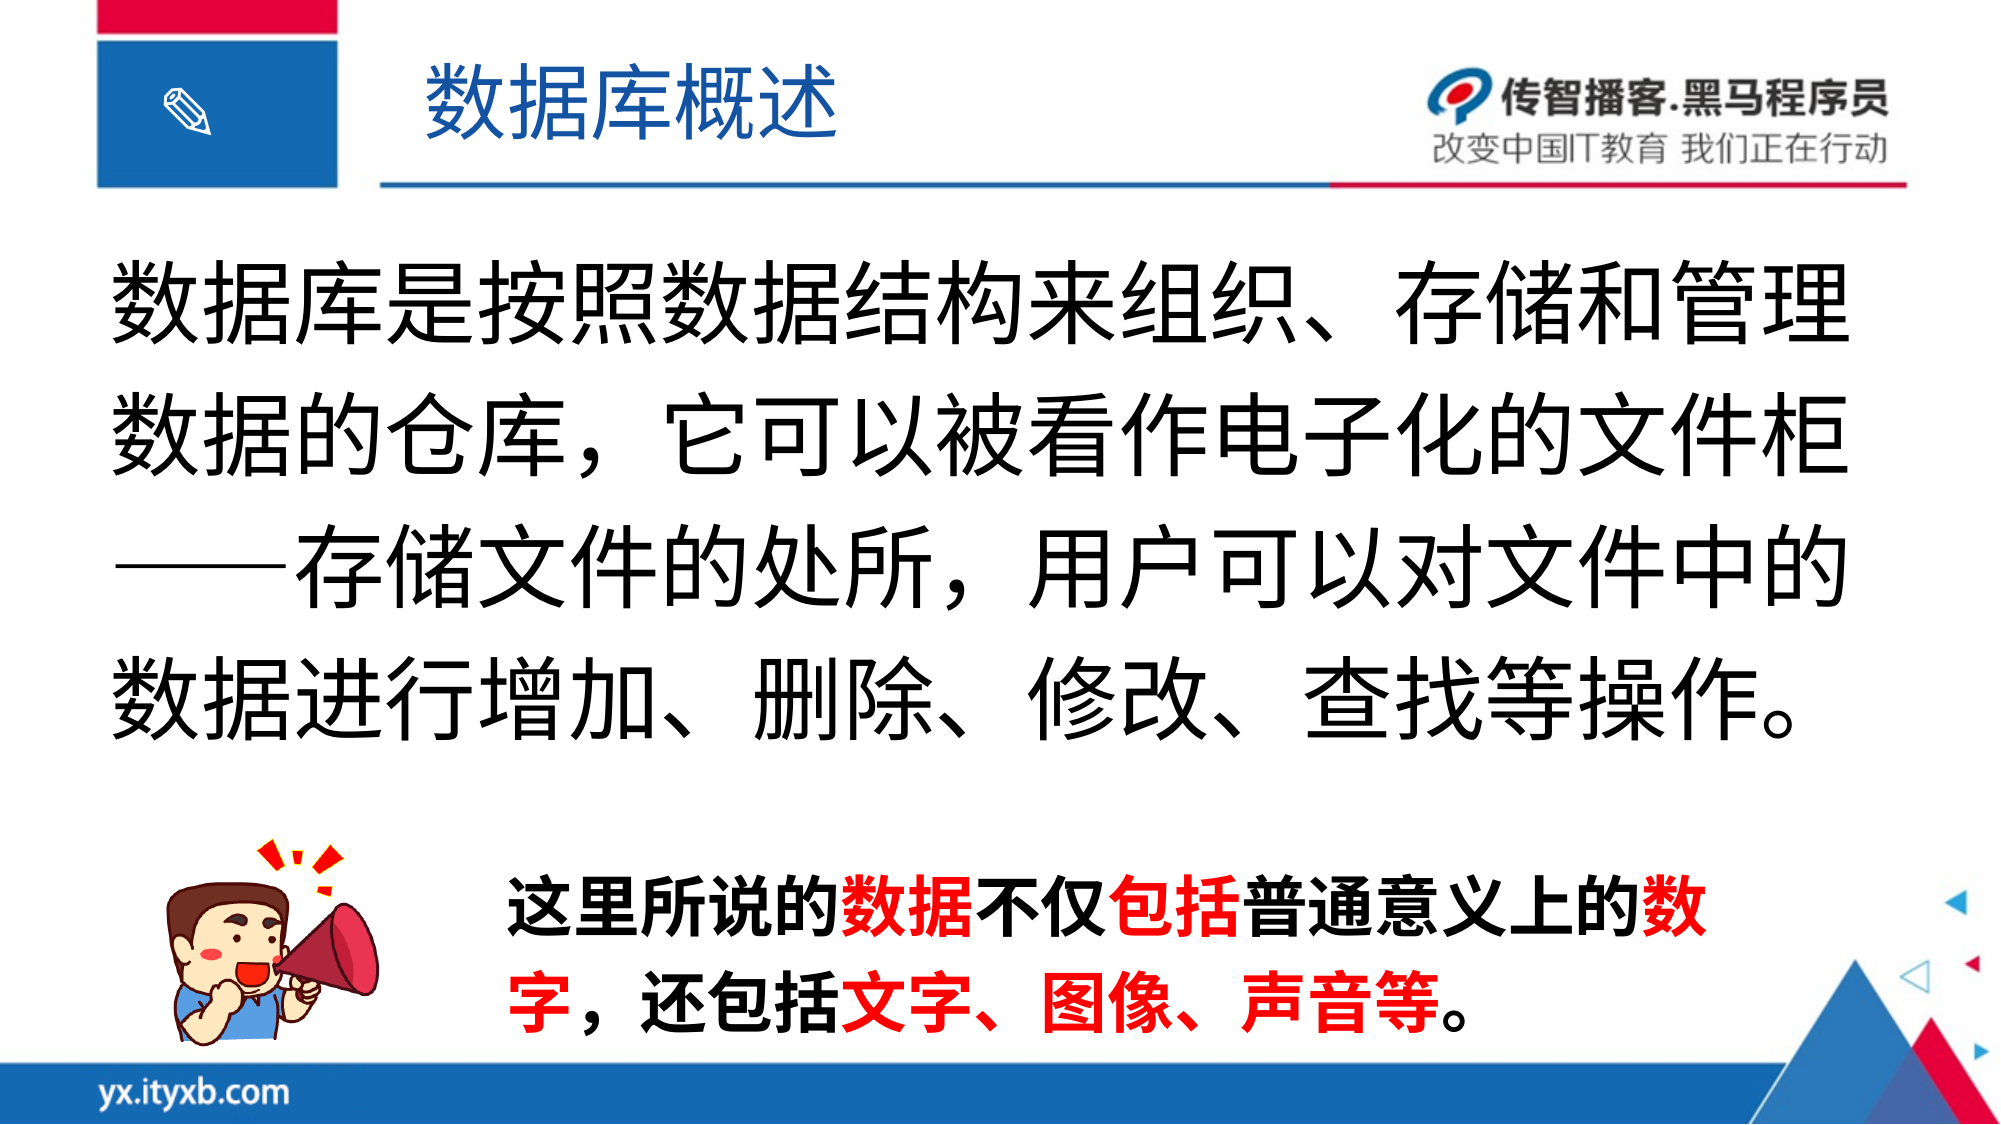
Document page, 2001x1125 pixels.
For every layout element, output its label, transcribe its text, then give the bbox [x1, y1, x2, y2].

text_box 数据库是按照数据结构来组织、存储和管理数据的仓库，它可以被看作电子化的文件柜——存储文件的处所，用户可以对文件中的数据进行增加、删除、修改、查找等操作。 [94, 216, 1919, 760]
picture [0, 0, 2000, 1124]
text_box 数据库概述 [409, 43, 1292, 158]
text_box 这里所说的数据不仅包括普通意义上的数字，还包括文字、图像、声音等。 [492, 841, 1840, 1049]
